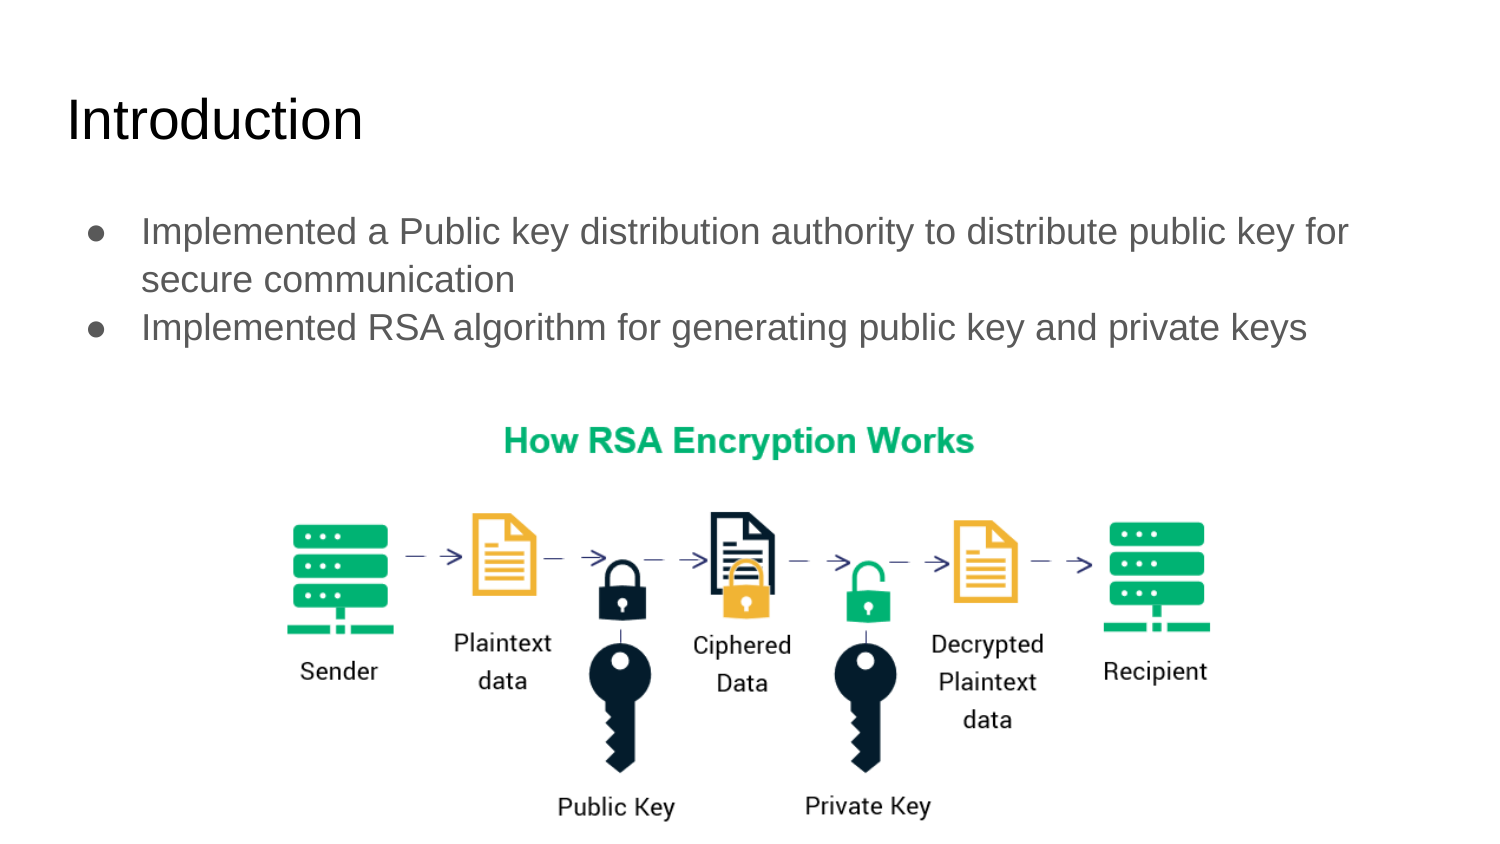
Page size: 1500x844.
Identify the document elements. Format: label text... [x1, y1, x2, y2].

title Introduction [51, 72, 1449, 167]
list Implemented a Public key distribution authority to distribute public key for secure communication Implemented RSA algorithm for generating public key and private keys [51, 189, 1449, 750]
picture [271, 394, 1229, 844]
